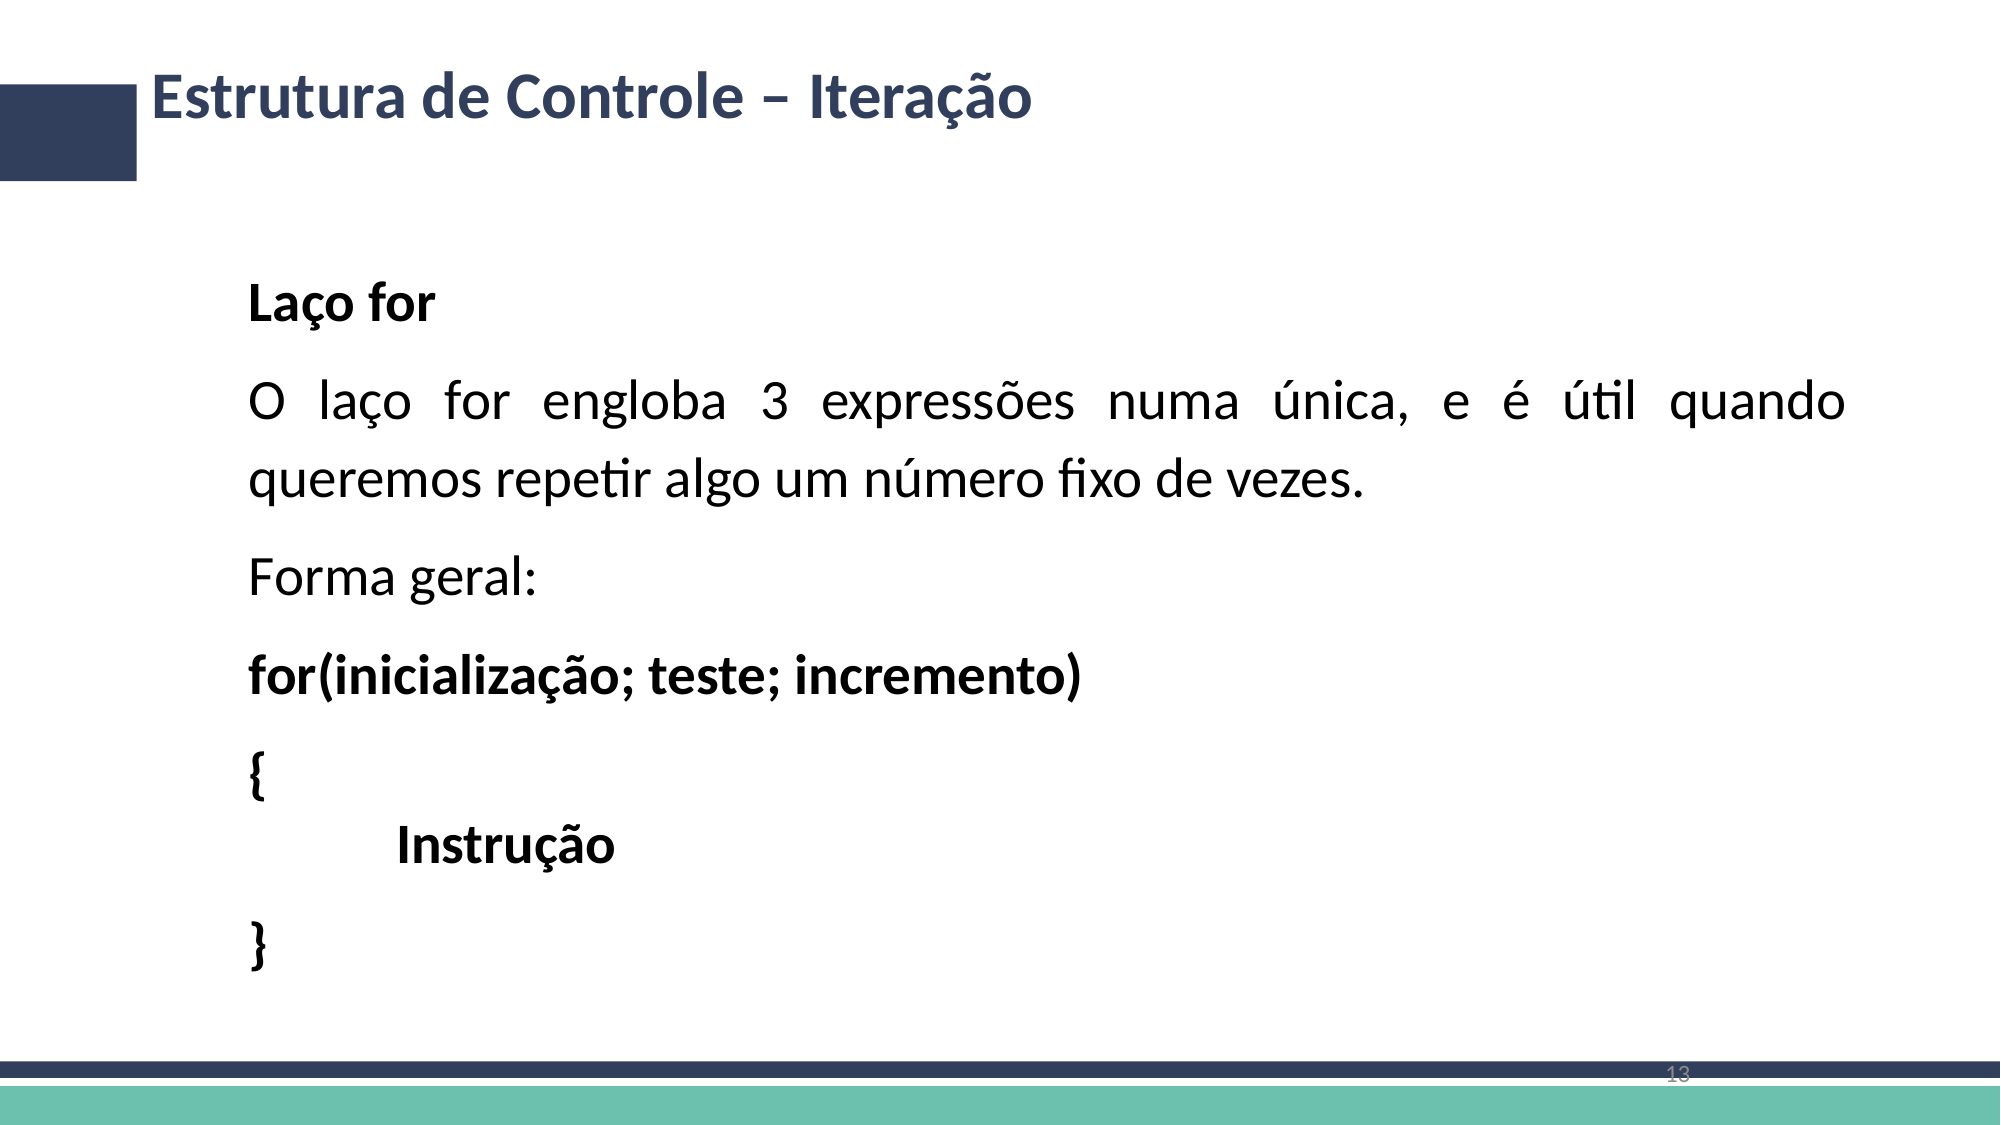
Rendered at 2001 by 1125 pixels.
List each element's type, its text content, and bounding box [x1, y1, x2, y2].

list Laço for O laço for engloba 3 expressões numa única, e é útil quando queremos repetir algo um número fixo de vezes. Forma geral: for(inicialização; teste; incremento) { Instrução } [233, 247, 1863, 988]
title Estrutura de Controle – Iteração [136, 53, 1862, 212]
slide_number 13 [1650, 1042, 2000, 1103]
